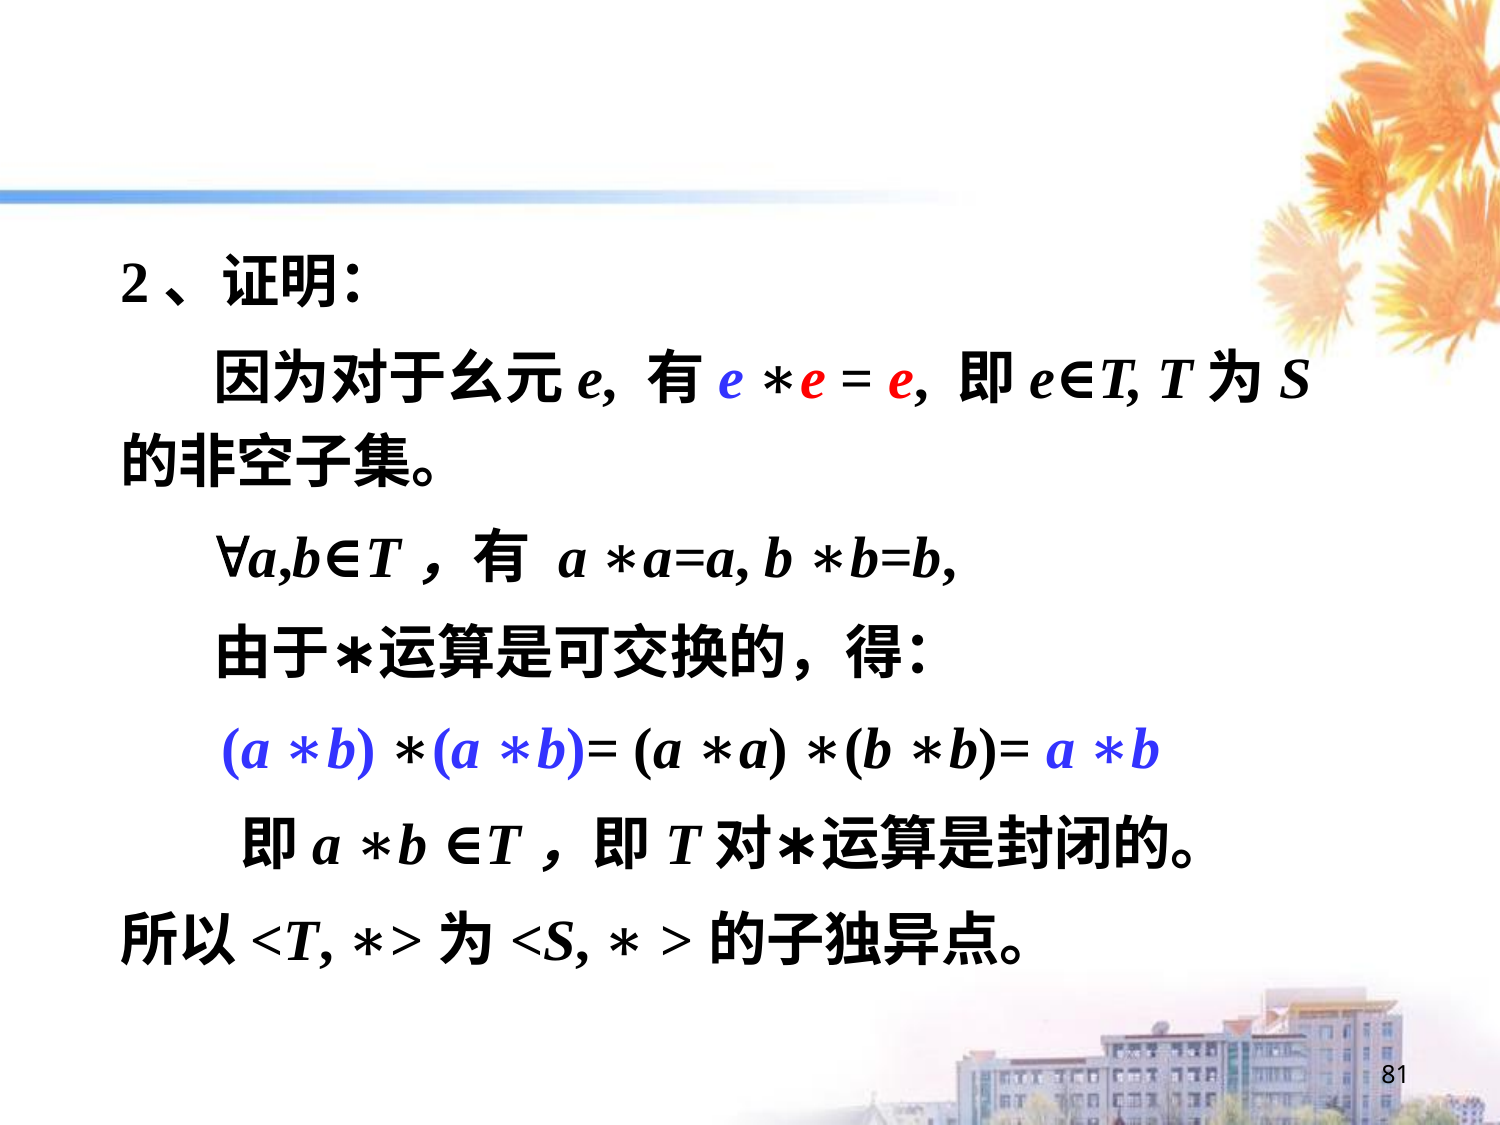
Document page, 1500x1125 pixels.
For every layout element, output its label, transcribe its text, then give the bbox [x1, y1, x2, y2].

picture [0, 0, 1500, 1125]
slide_number 81 [1074, 1024, 1426, 1101]
text_box 2、证明： 因为对于幺元e, 有e ∗e = e, 即e∈T, T为S的非空子集。 a,b∈T，有 a ∗a=a, b ∗b=b, 由于∗运算是可交换的，得： (a ∗b) ∗(a ∗b)= (a ∗a) ∗(b ∗b)= a ∗b 即a ∗b ∈T，即T对∗运算是封闭的。 所以<T, ∗>为<S, ∗ >的子独异点。 [105, 222, 1334, 1065]
